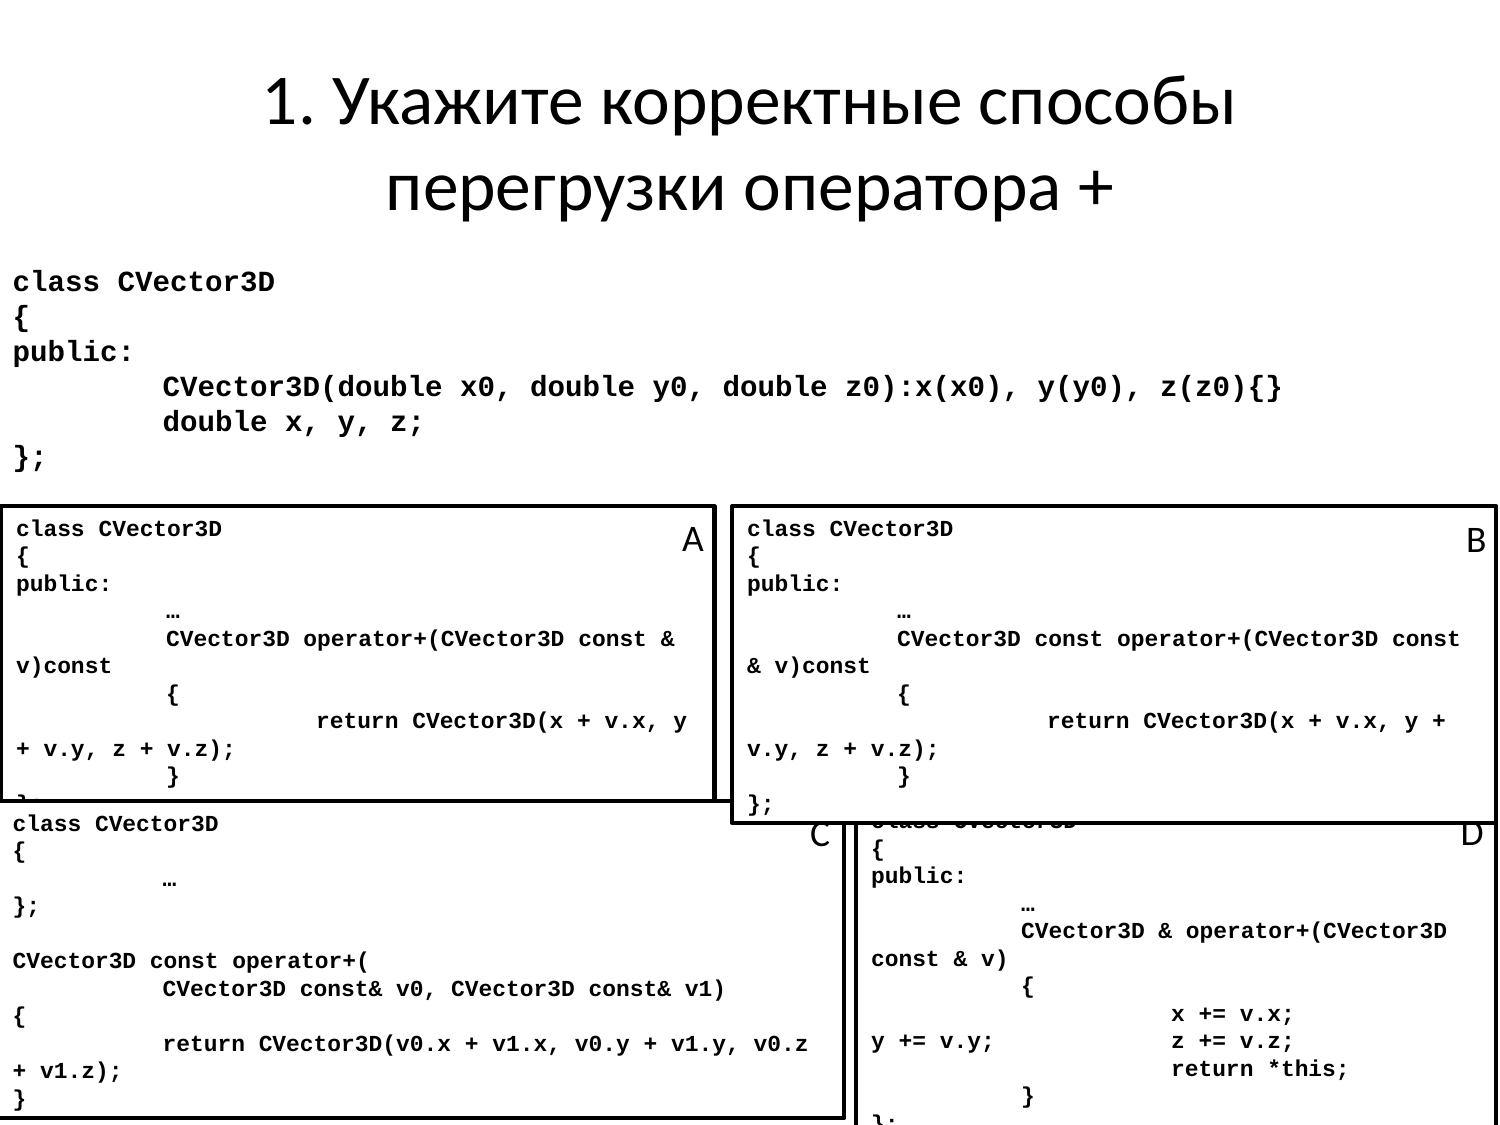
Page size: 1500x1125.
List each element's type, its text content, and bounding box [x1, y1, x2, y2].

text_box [0, 800, 845, 1095]
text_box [0, 505, 715, 772]
text_box class CVector3D { public: CVector3D(double x0, double y0, double z0):x(x0), y(y0), z(z0){} double x, y, z; }; [0, 255, 1498, 480]
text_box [855, 798, 1497, 1092]
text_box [732, 505, 1499, 772]
title 1. Укажите корректные способы перегрузки оператора + [75, 45, 1425, 233]
